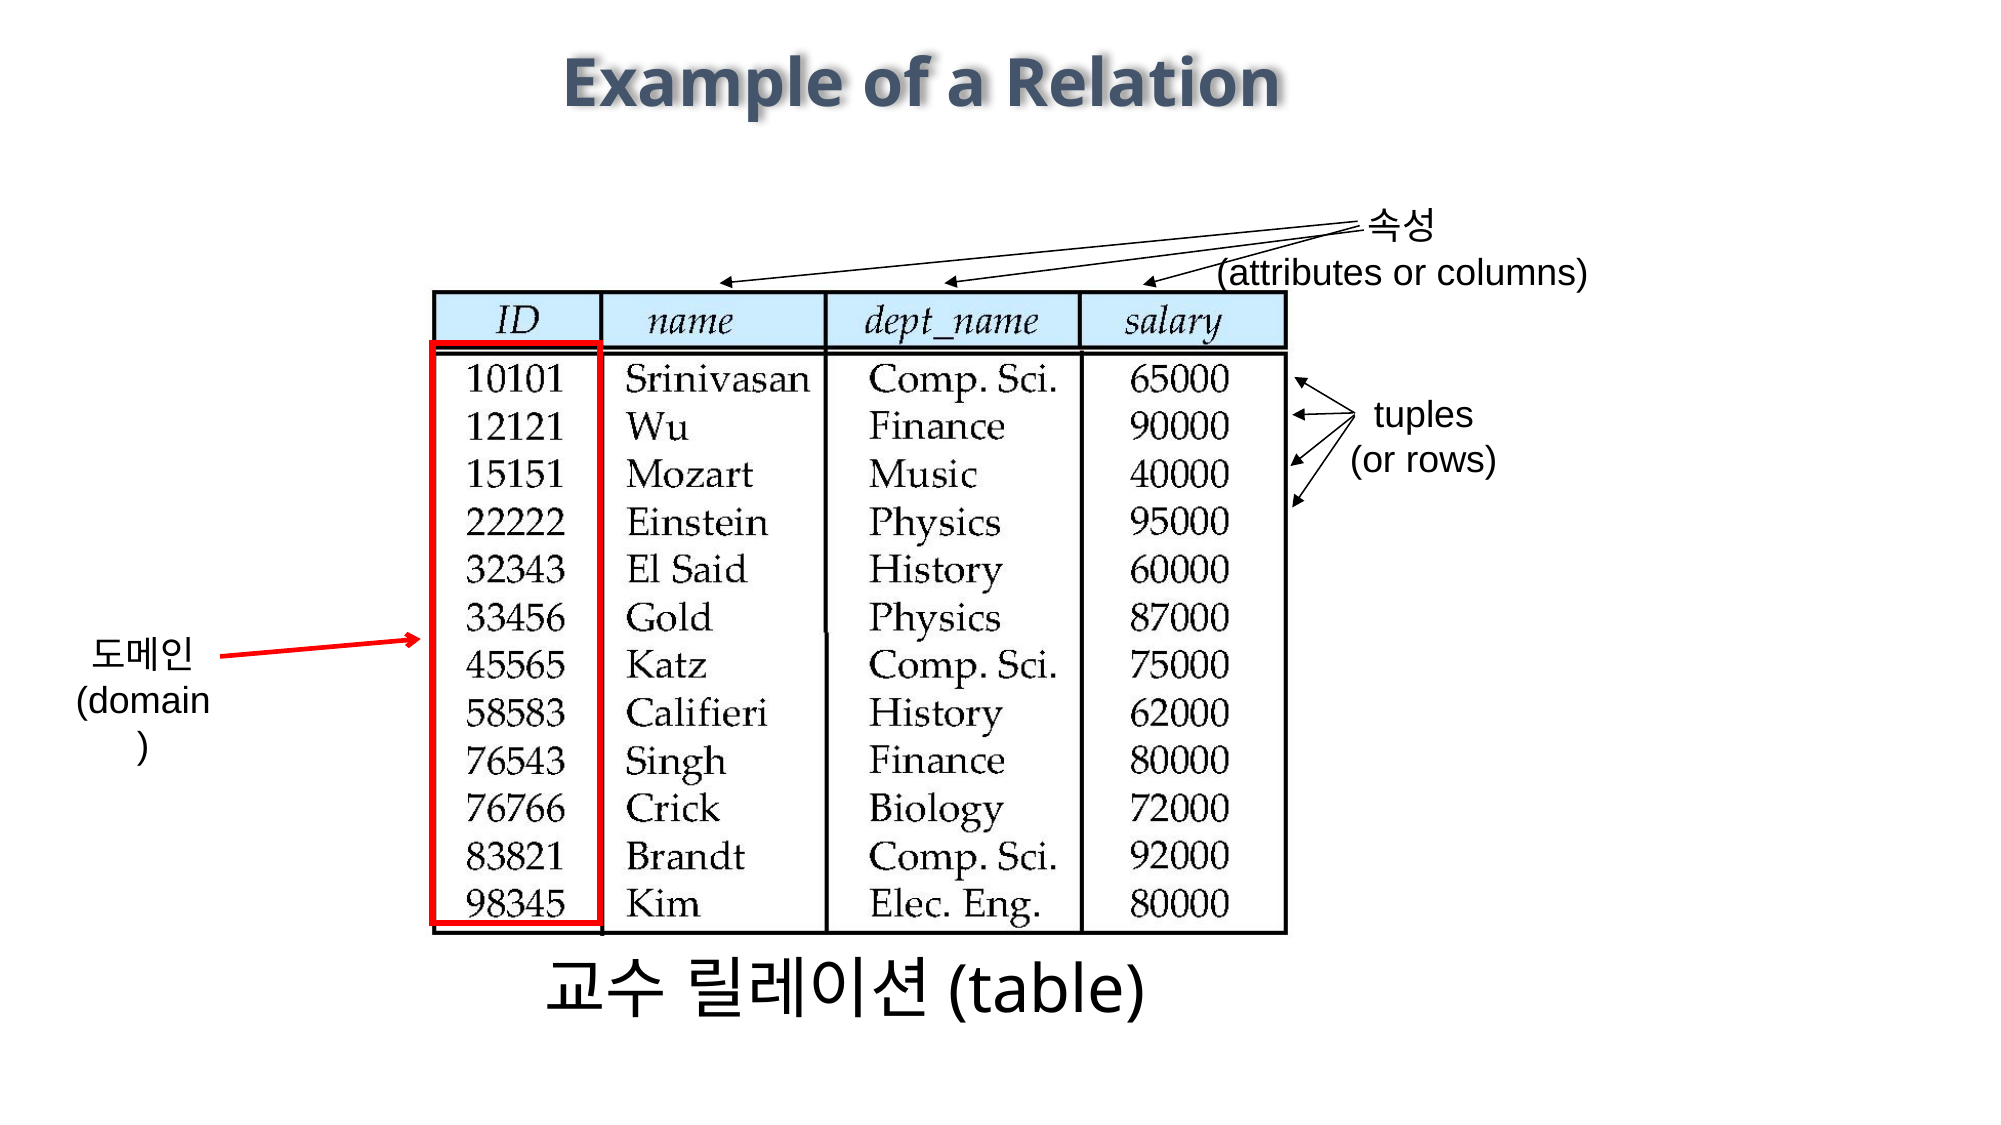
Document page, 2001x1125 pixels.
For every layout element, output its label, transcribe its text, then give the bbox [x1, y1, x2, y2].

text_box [220, 638, 421, 657]
title Example of a Relation [259, 34, 1585, 135]
text_box 교수 릴레이션(table) [529, 938, 1189, 1034]
text_box 도메인 (domain) [60, 623, 226, 774]
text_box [424, 195, 1634, 938]
